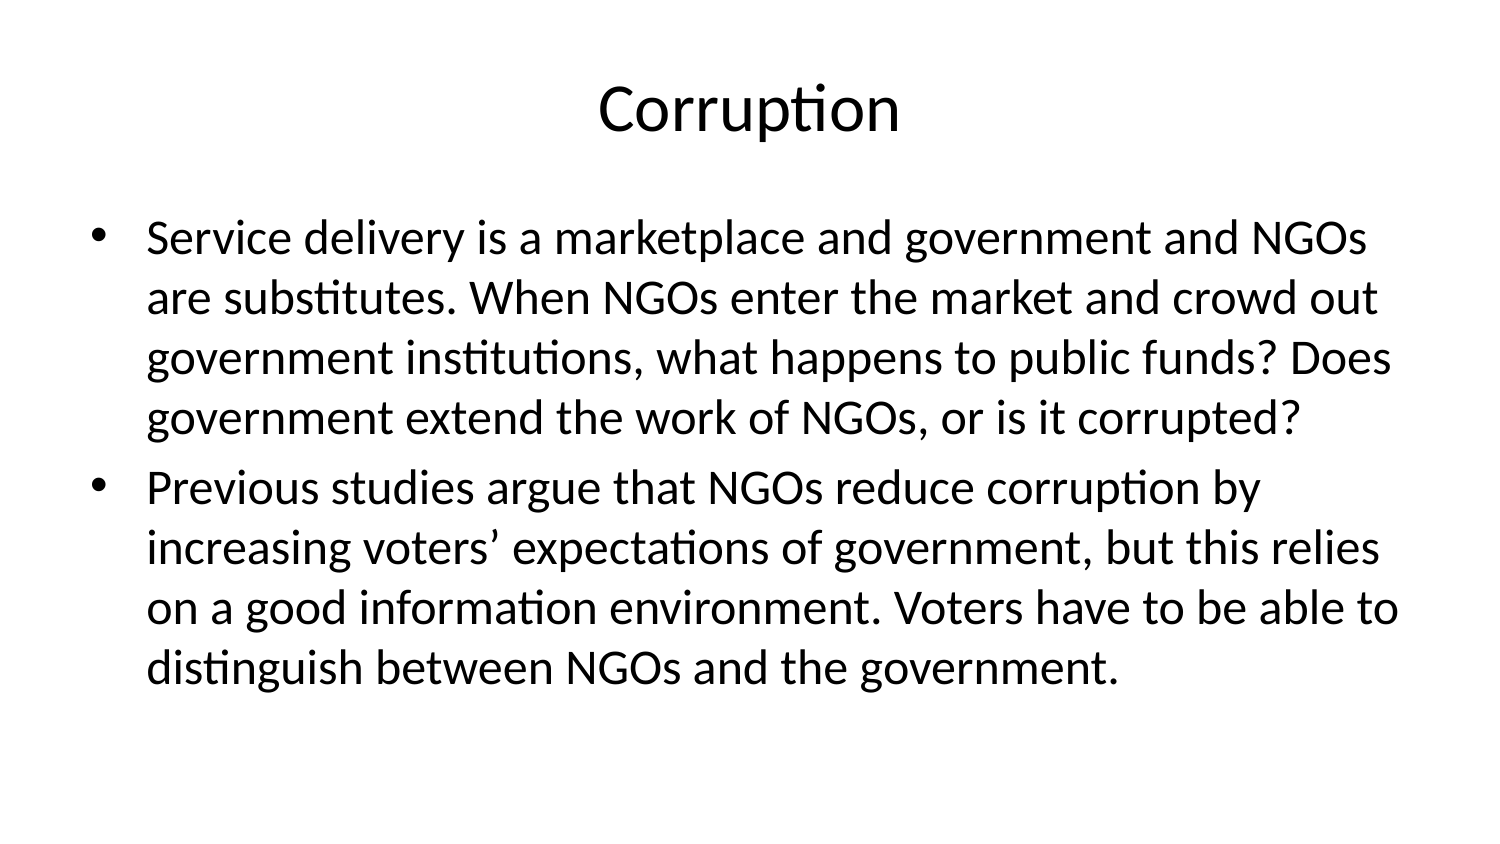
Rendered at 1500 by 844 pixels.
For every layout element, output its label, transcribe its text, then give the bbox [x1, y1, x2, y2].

list Service delivery is a marketplace and government and NGOs are substitutes. When NGOs enter the market and crowd out government institutions, what happens to public funds? Does government extend the work of NGOs, or is it corrupted? Previous studies argue that NGOs reduce corruption by increasing voters’ expectations of government, but this relies on a good information environment. Voters have to be able to distinguish between NGOs and the government. [75, 196, 1425, 754]
title Corruption [75, 33, 1425, 175]
